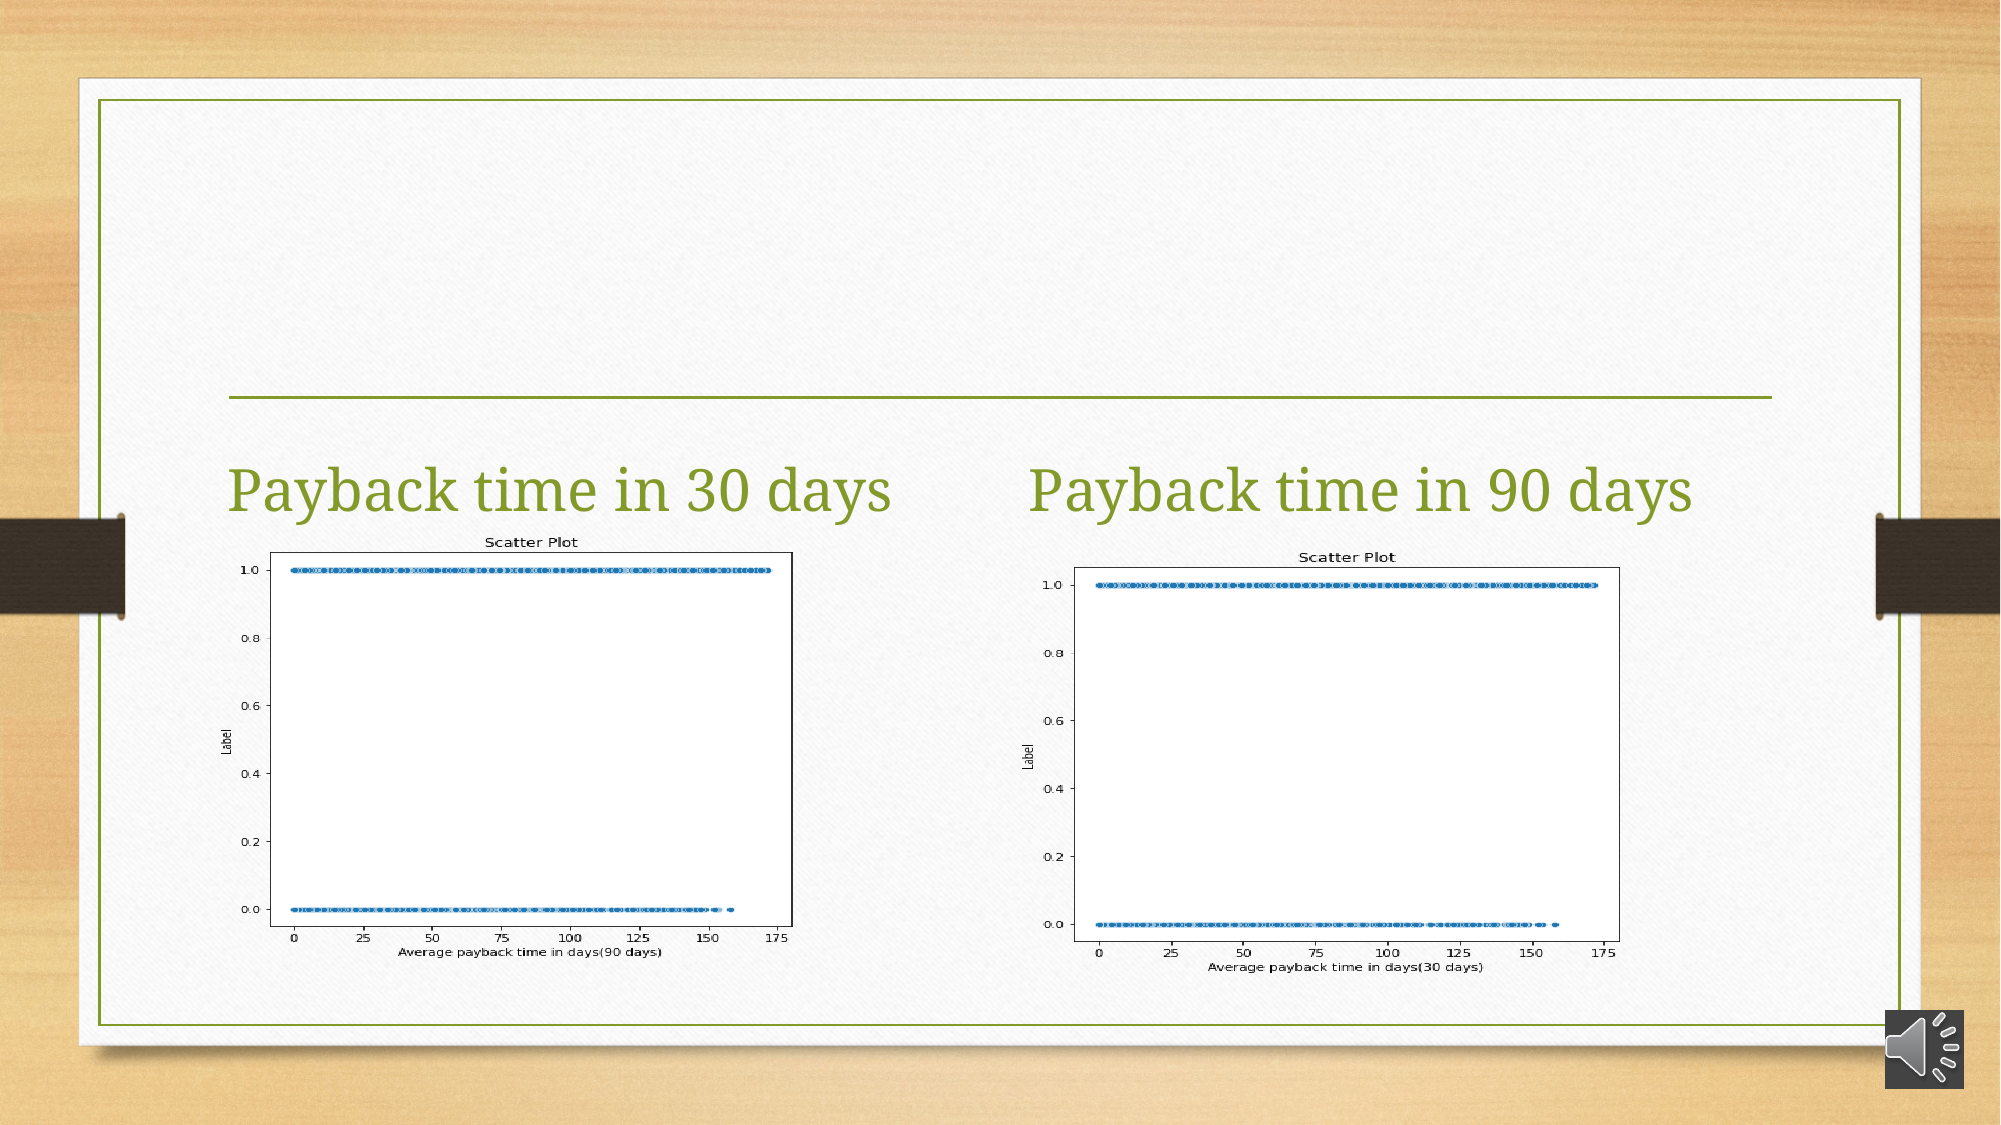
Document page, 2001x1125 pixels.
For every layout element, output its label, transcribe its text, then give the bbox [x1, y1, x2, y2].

list Payback time in 30 days [212, 436, 987, 531]
picture [0, 0, 2001, 1125]
list Payback time in 90 days [1013, 436, 1788, 531]
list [1013, 545, 1630, 978]
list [212, 530, 801, 963]
